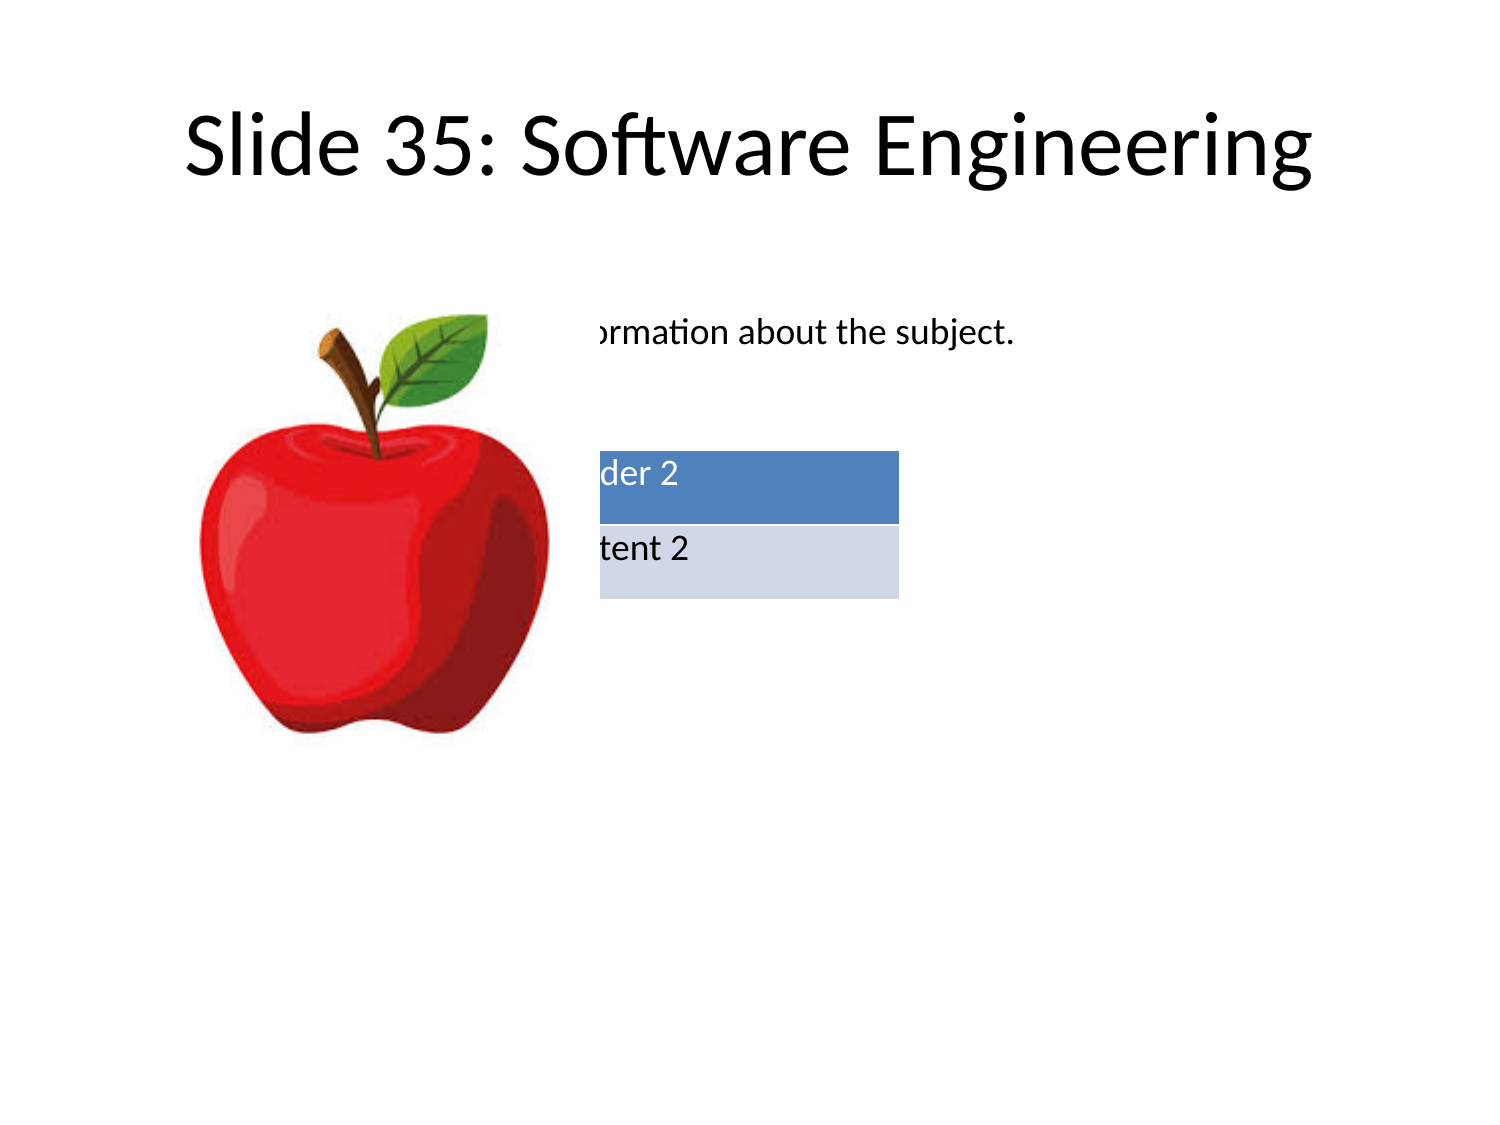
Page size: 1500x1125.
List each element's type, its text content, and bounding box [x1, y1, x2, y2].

table_header Header 2 [604, 451, 899, 524]
title Slide 35: Software Engineering [75, 45, 1425, 233]
picture [149, 299, 601, 751]
text_box Here is some additional information about the subject. [601, 299, 1031, 360]
table_cell Content 2 [604, 526, 899, 599]
